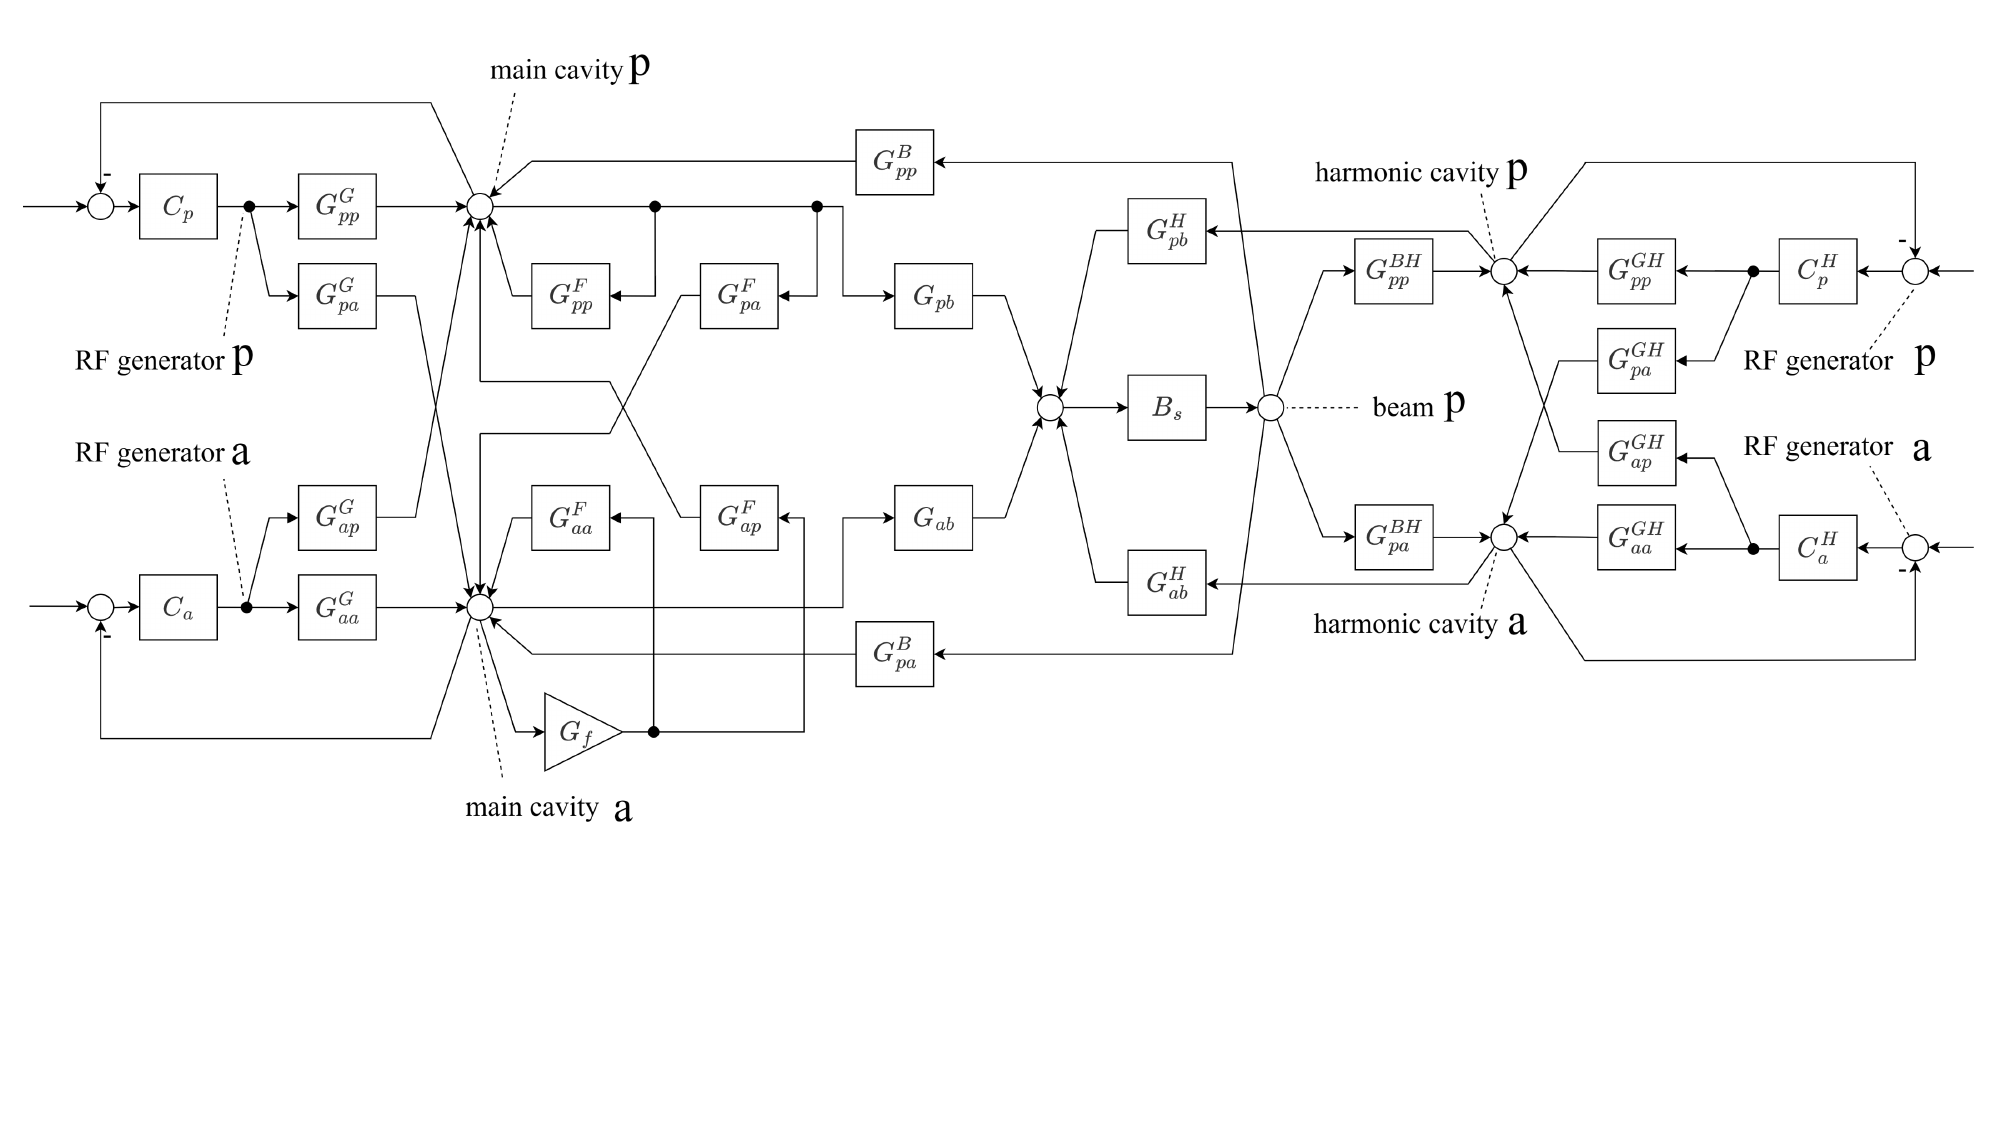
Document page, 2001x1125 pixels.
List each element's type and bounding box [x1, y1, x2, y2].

picture [0, 11, 2000, 857]
